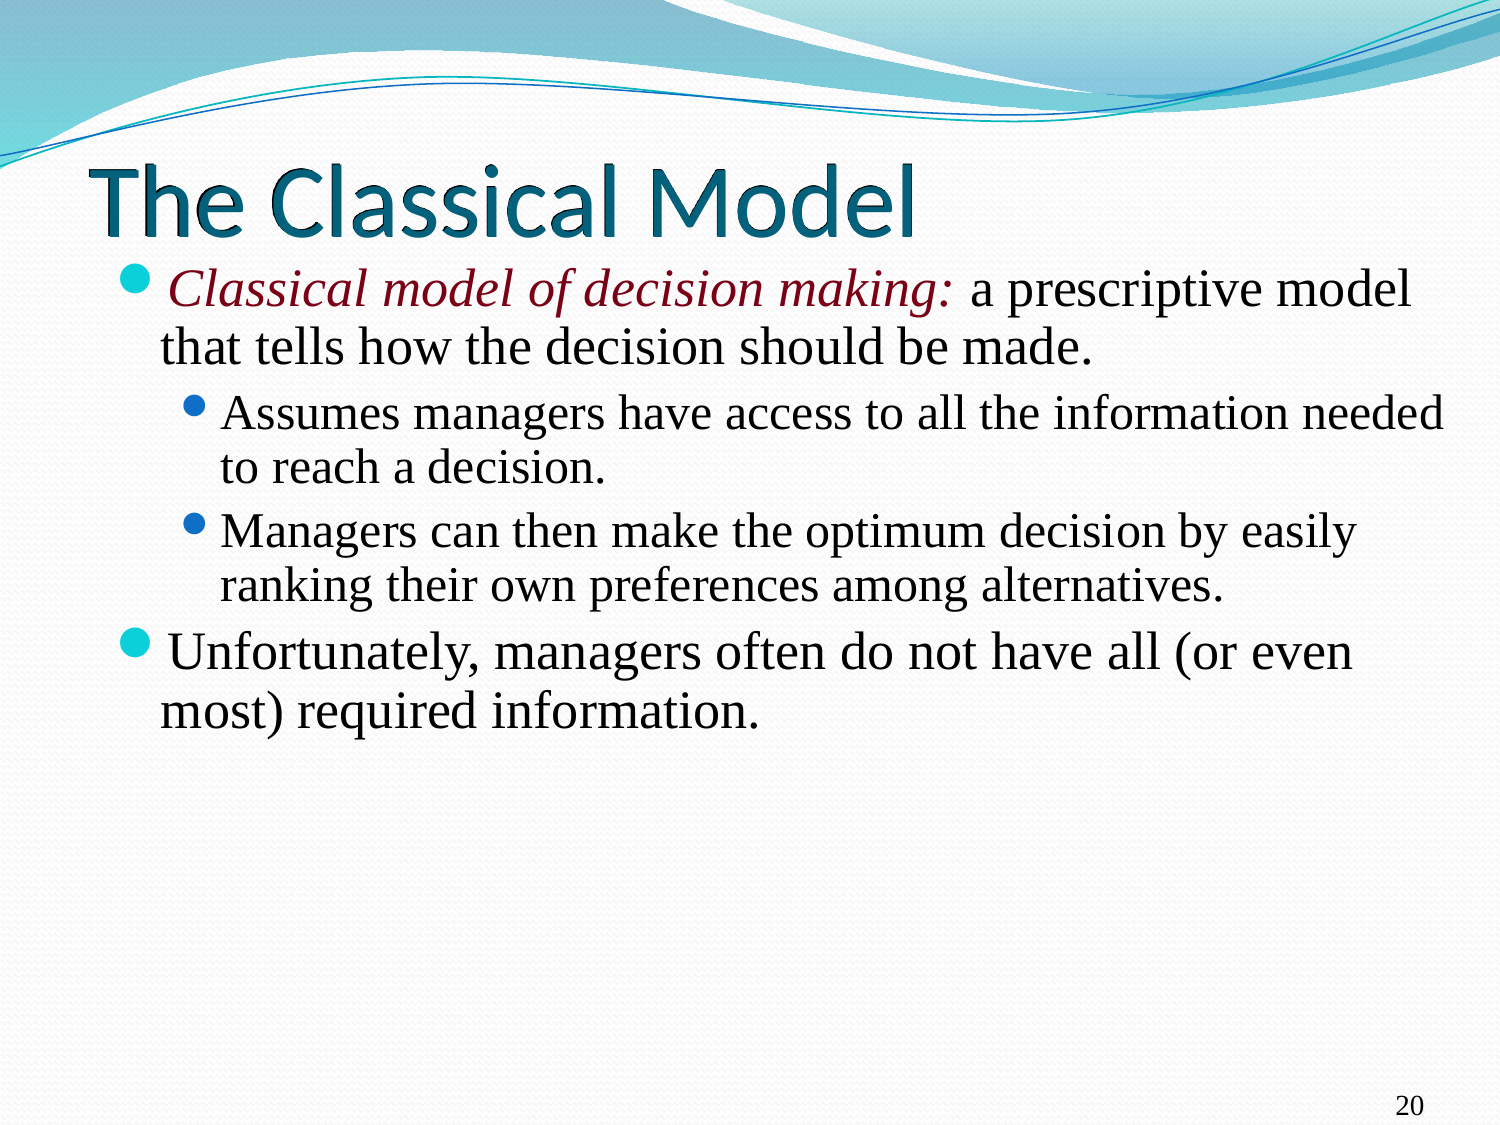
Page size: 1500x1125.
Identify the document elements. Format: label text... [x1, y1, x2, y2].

title The Classical Model [75, 78, 1425, 266]
list Classical model of decision making: a prescriptive model that tells how the decision should be made. Assumes managers have access to all the information needed to reach a decision. Managers can then make the optimum decision by easily ranking their own preferences among alternatives. Unfortunately, managers often do not have all (or even most) required information. [101, 252, 1488, 988]
slide_number 20 [1299, 1061, 1425, 1122]
